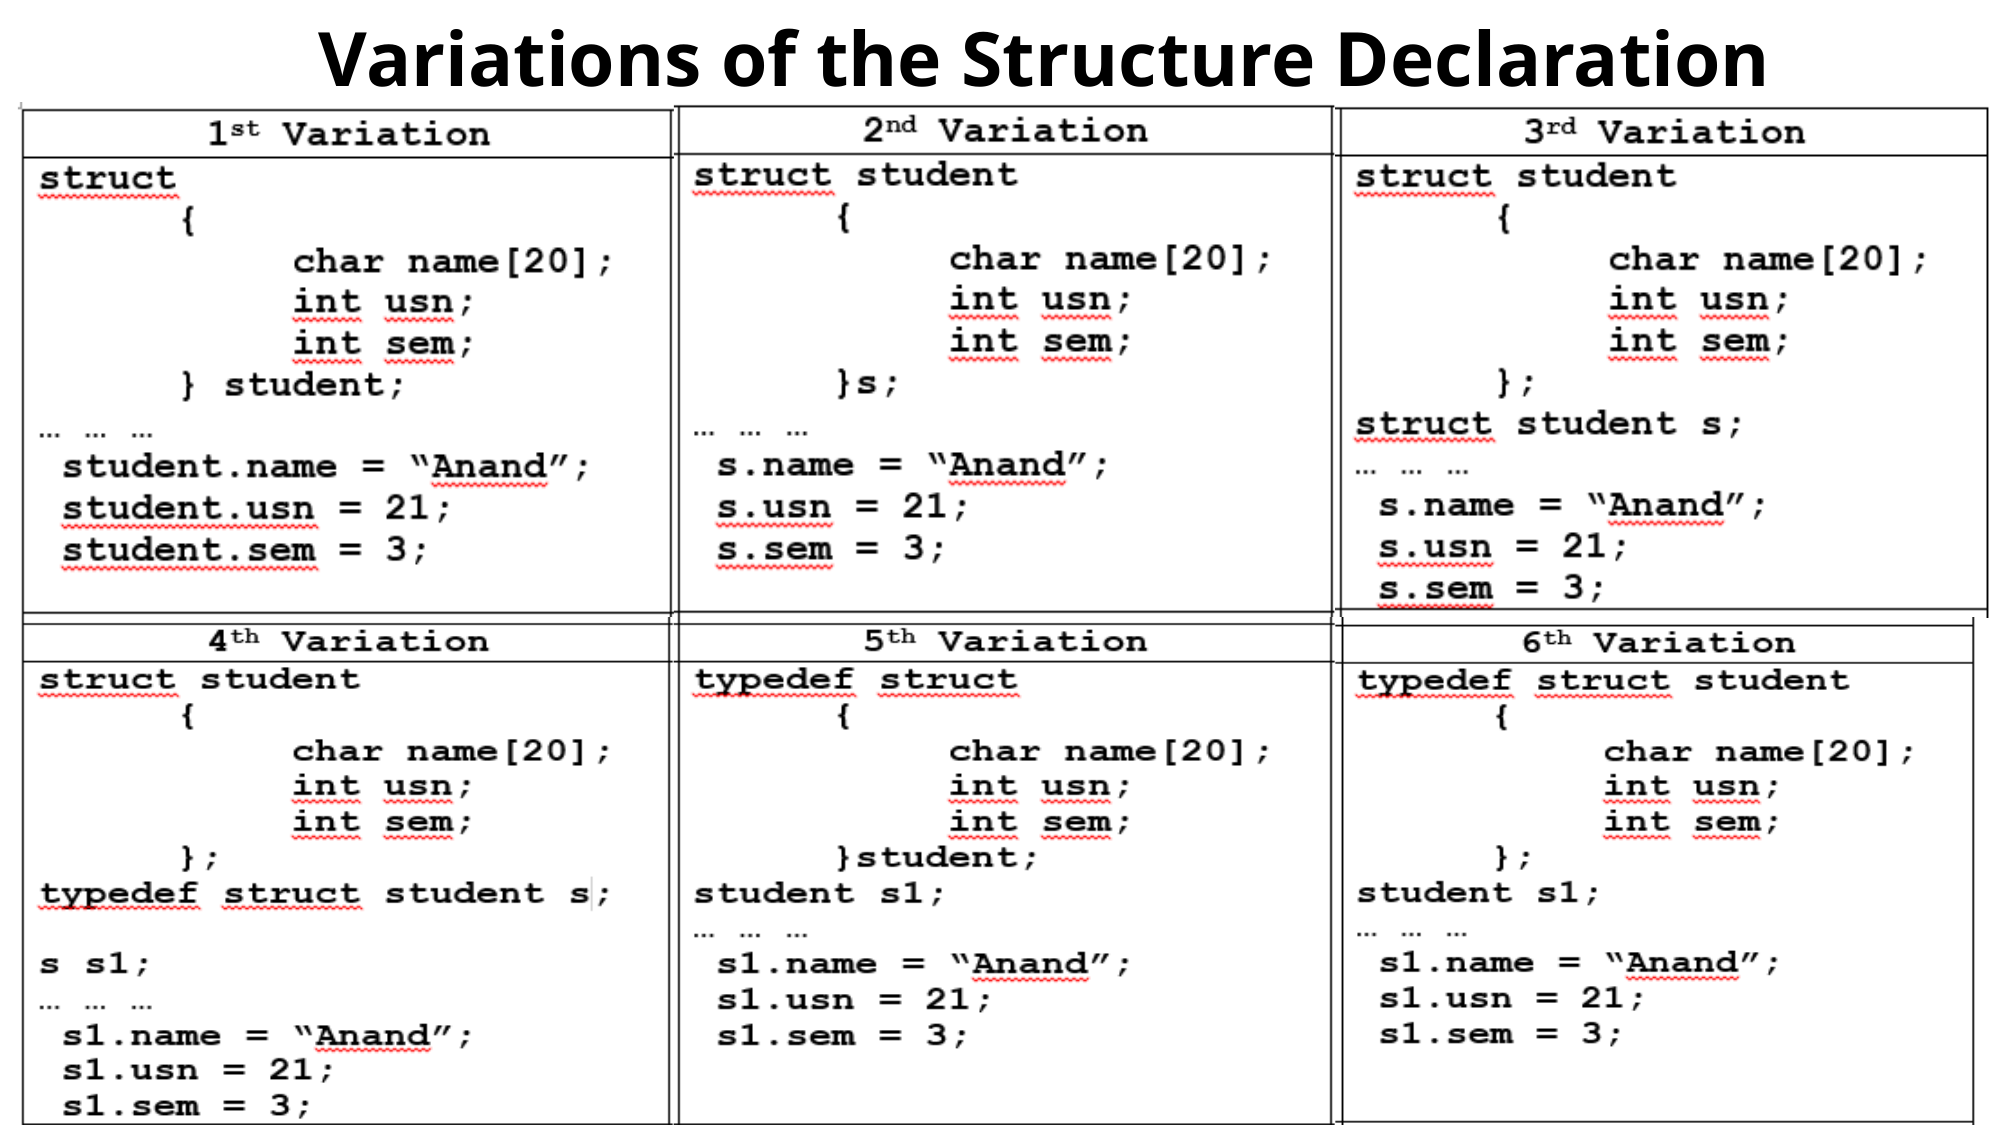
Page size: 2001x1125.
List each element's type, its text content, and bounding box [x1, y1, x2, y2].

title Variations of the Structure Declaration [182, 24, 1908, 101]
picture [17, 102, 1996, 1125]
